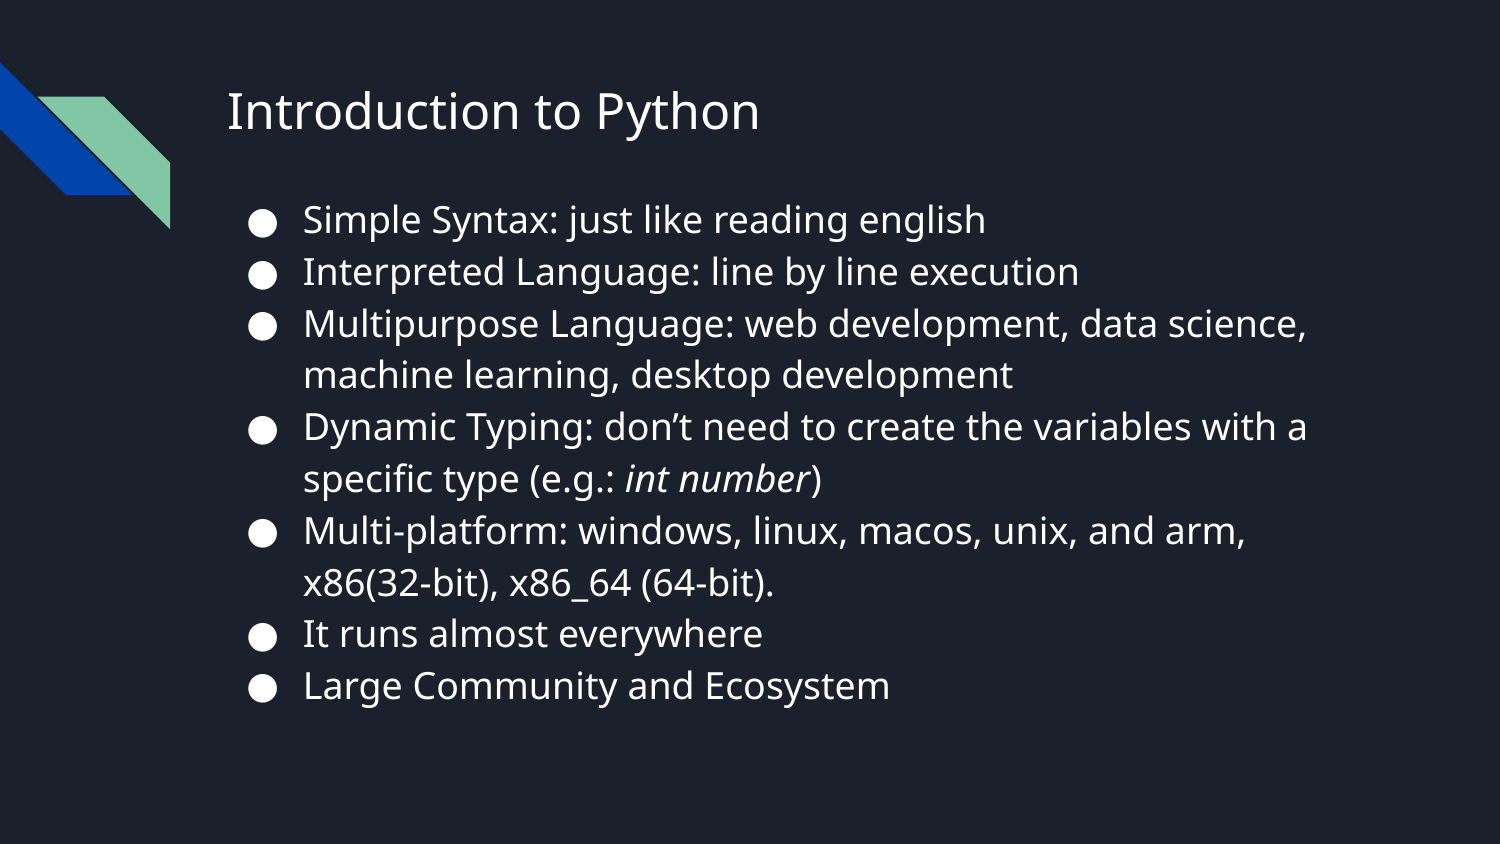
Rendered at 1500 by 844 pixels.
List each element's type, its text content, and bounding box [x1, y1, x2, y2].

title Introduction to Python [212, 64, 1368, 174]
list Simple Syntax: just like reading english Interpreted Language: line by line execution Multipurpose Language: web development, data science, machine learning, desktop development Dynamic Typing: don’t need to create the variables with a specific type (e.g.: int number) Multi-platform: windows, linux, macos, unix, and arm, x86(32-bit), x86_64 (64-bit). It runs almost everywhere Large Community and Ecosystem [212, 174, 1368, 776]
